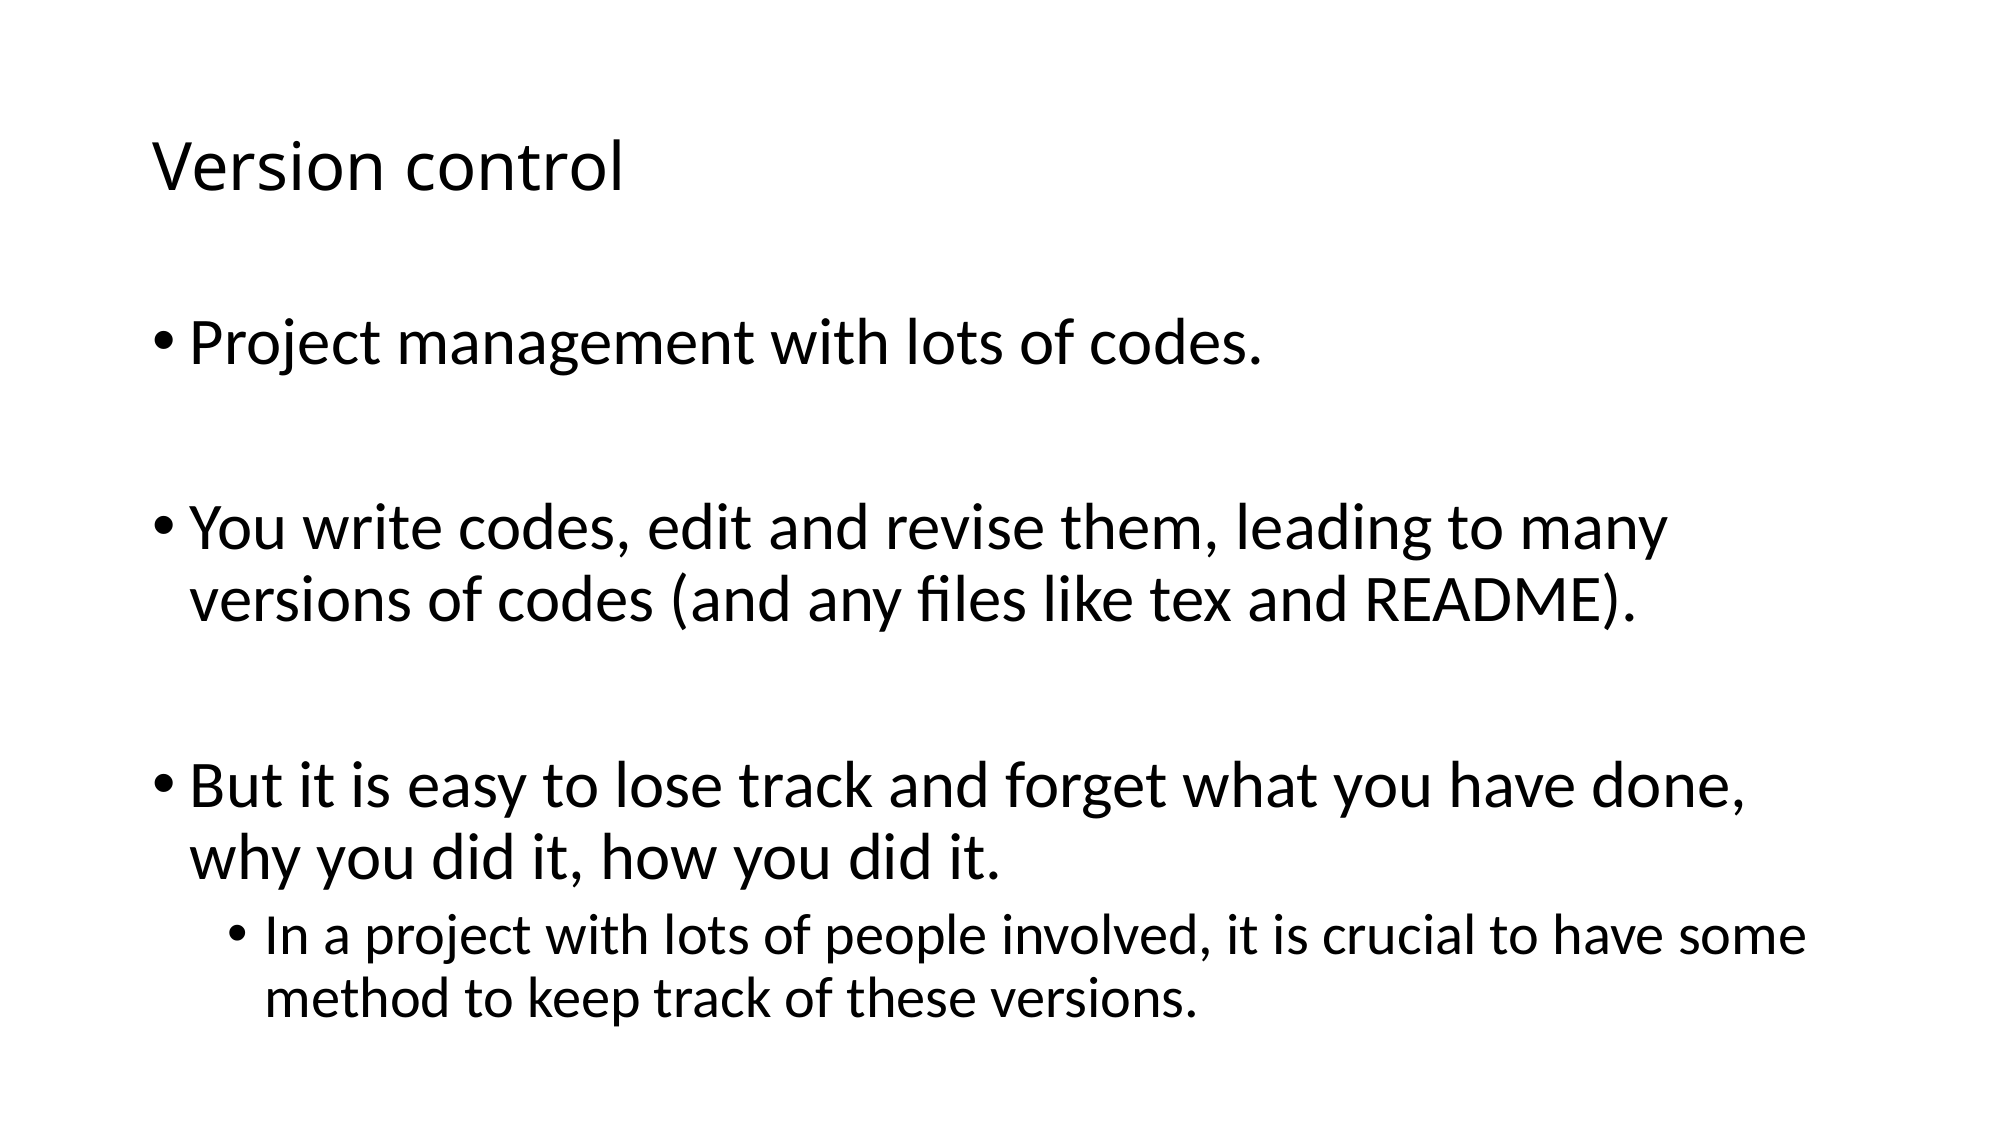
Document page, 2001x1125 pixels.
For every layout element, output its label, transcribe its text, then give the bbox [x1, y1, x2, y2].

list Project management with lots of codes. You write codes, edit and revise them, leading to many versions of codes (and any files like tex and README). But it is easy to lose track and forget what you have done, why you did it, how you did it. In a project with lots of people involved, it is crucial to have some method to keep track of these versions. [137, 299, 1863, 1066]
title Version control [137, 59, 1892, 278]
